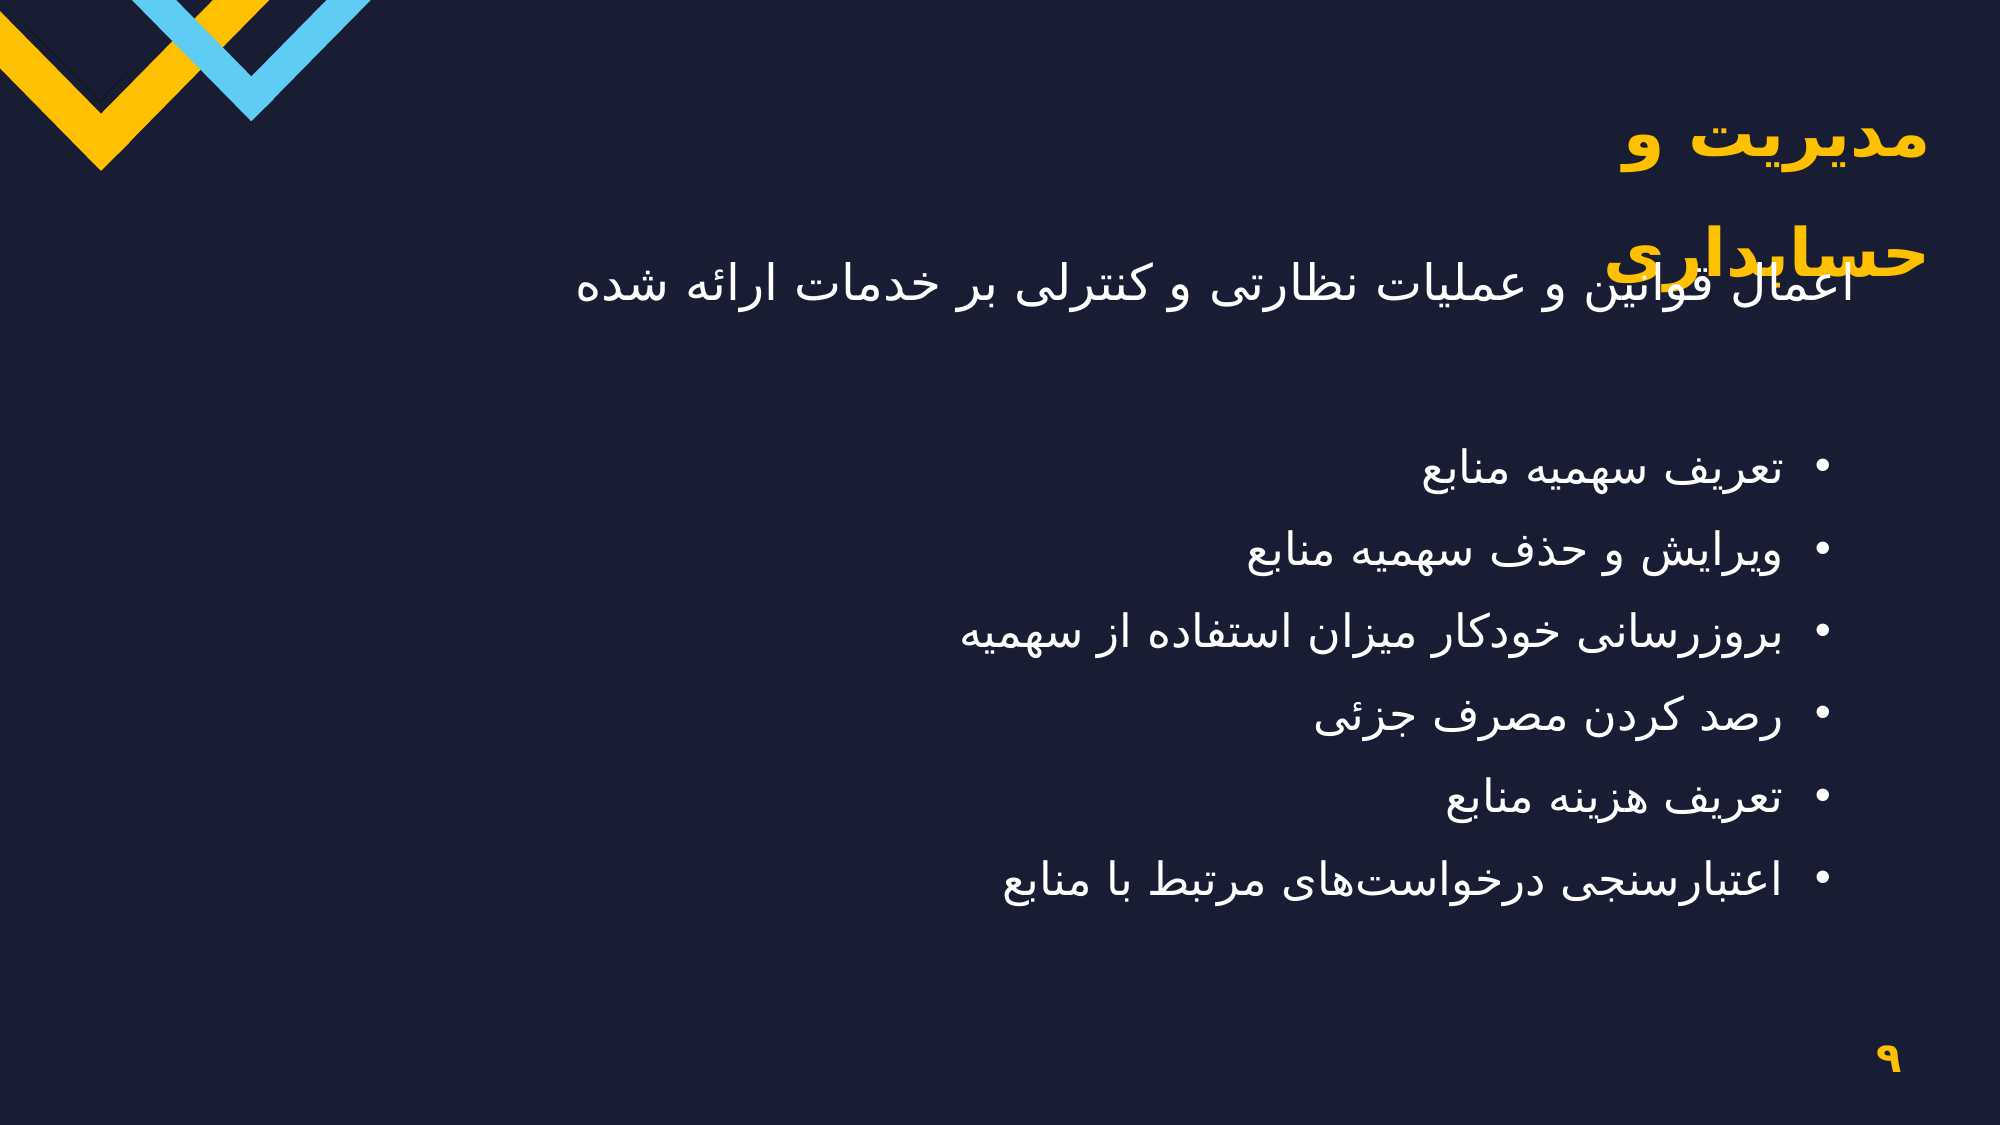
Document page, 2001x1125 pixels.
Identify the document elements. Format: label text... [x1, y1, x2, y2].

text_box ۹ [1845, 1023, 1934, 1089]
text_box مدیریت و حسابداری [1329, 42, 1946, 298]
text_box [26, 0, 336, 141]
text_box تعریف سهمیه منابع ویرایش و حذف سهمیه منابع بروزرسانی خودکار میزان استفاده از سهمیه رصد کردن مصرف جزئی تعریف هزینه منابع اعتبارسنجی درخواست‌های مرتبط با منابع [550, 402, 1846, 912]
text_box اعمال قوانین و عملیات نظارتی و کنترلی بر خدمات ارائه شده [218, 243, 1870, 319]
